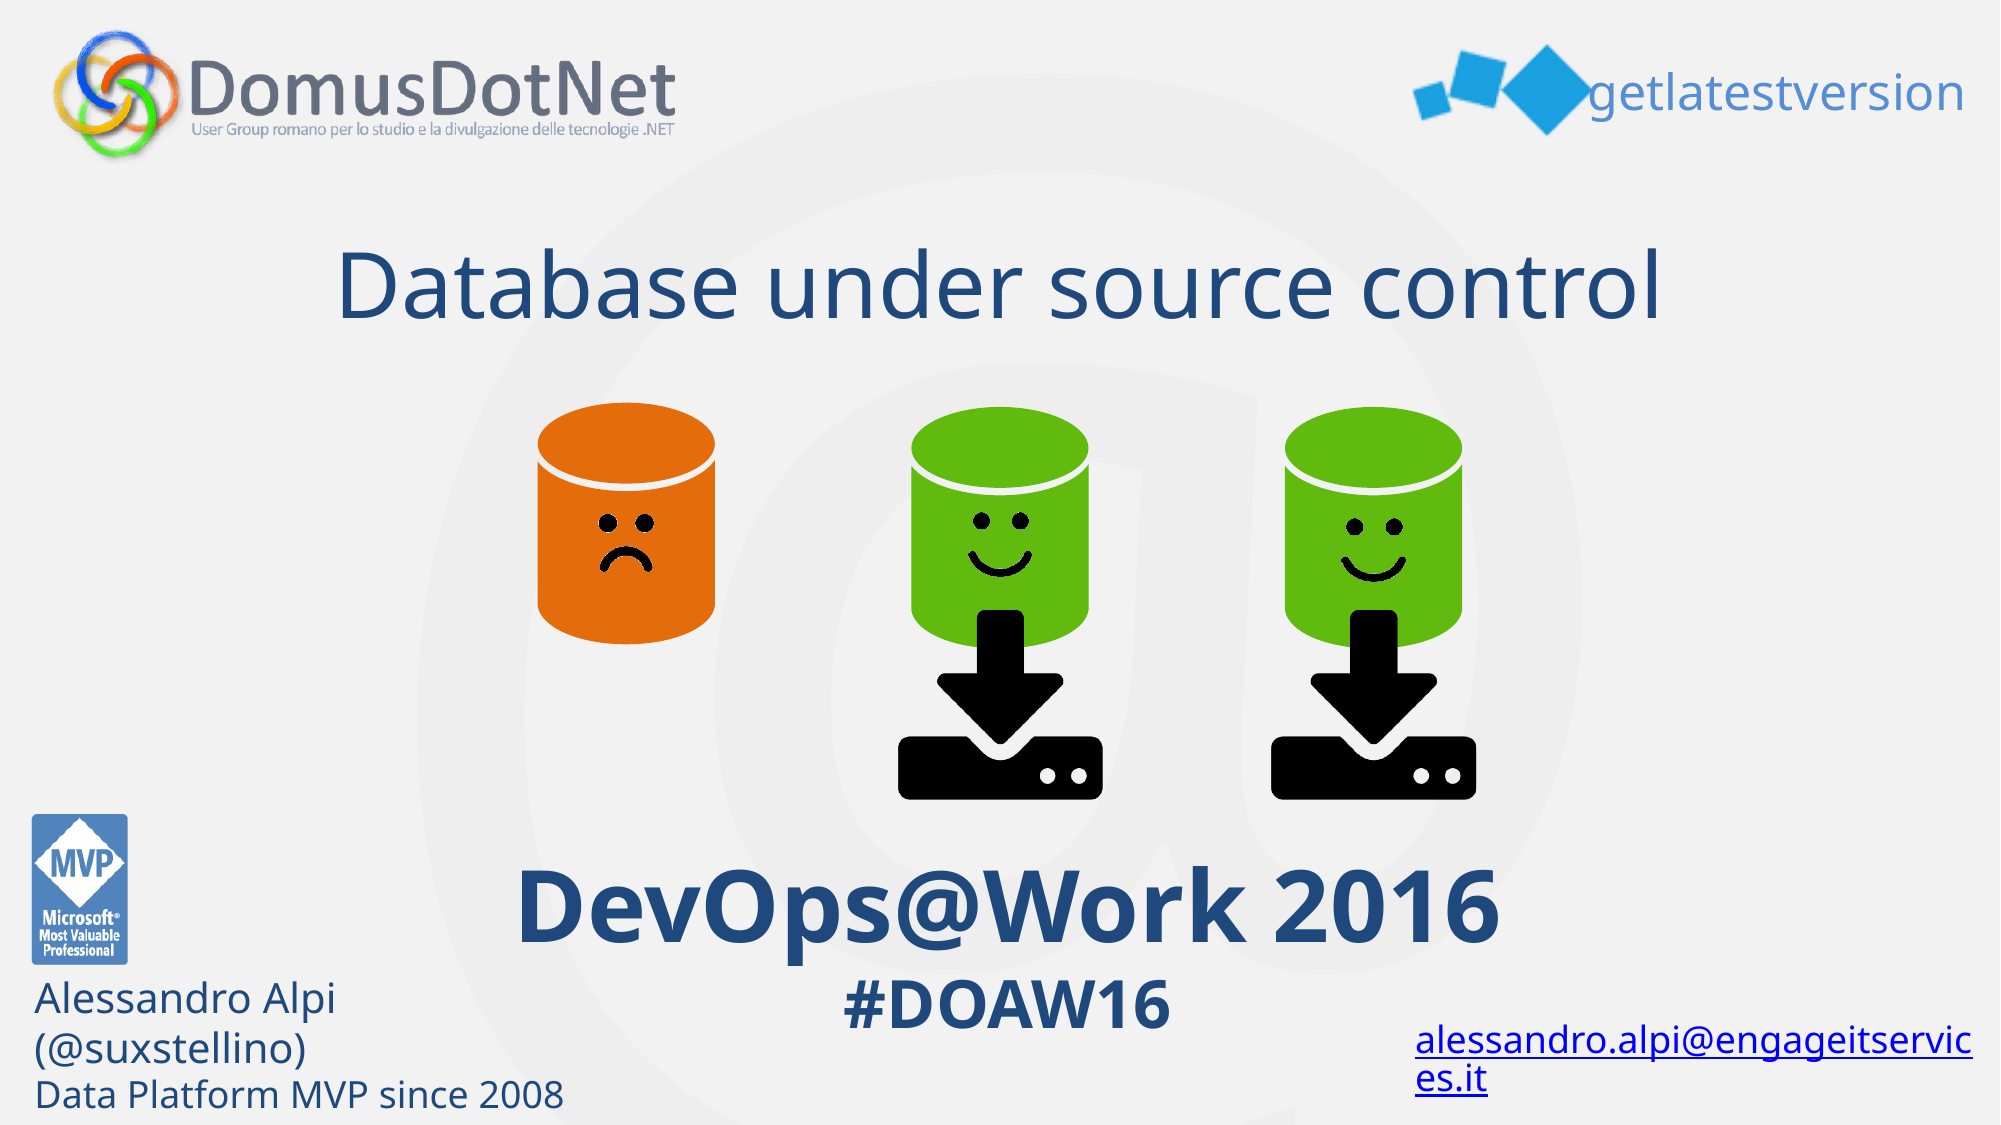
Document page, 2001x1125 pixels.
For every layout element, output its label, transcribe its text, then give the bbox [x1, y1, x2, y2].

picture [31, 814, 128, 965]
title Database under source control [0, 219, 2000, 353]
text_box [537, 402, 1537, 816]
picture [1412, 0, 1595, 182]
text_box Alessandro Alpi (@suxstellino) Data Platform MVP since 2008 [19, 964, 611, 1124]
picture [41, 18, 697, 169]
text_box alessandro.alpi@engageitservices.it [1400, 1008, 1999, 1120]
